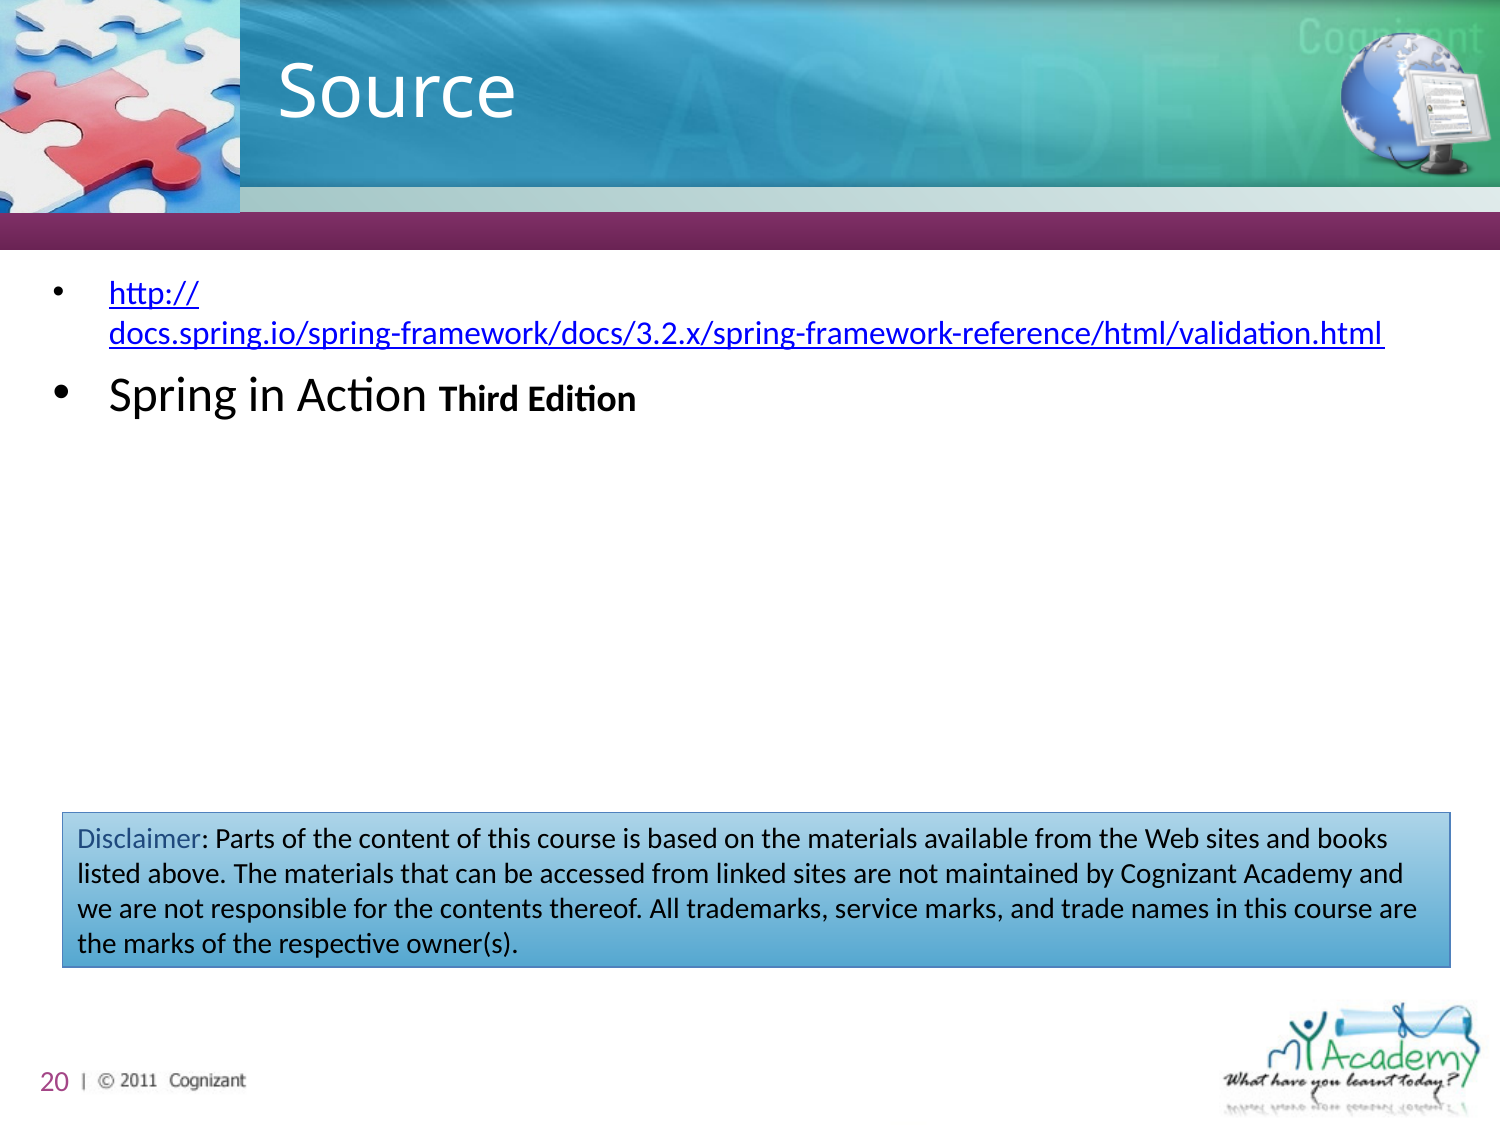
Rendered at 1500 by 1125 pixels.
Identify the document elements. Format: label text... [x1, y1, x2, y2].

list http://docs.spring.io/spring-framework/docs/3.2.x/spring-framework-reference/html/validation.html Spring in Action Third Edition [37, 263, 1463, 1076]
title Source [262, 0, 1500, 175]
text_box Disclaimer: Parts of the content of this course is based on the materials available from the Web sites and books listed above. The materials that can be accessed from linked sites are not maintained by Cognizant Academy and we are not responsible for the contents thereof. All trademarks, service marks, and trade names in this course are the marks of the respective owner(s). [62, 812, 1450, 967]
picture [0, 250, 1500, 1125]
slide_number 20 [24, 1054, 100, 1100]
picture [0, 0, 1500, 213]
